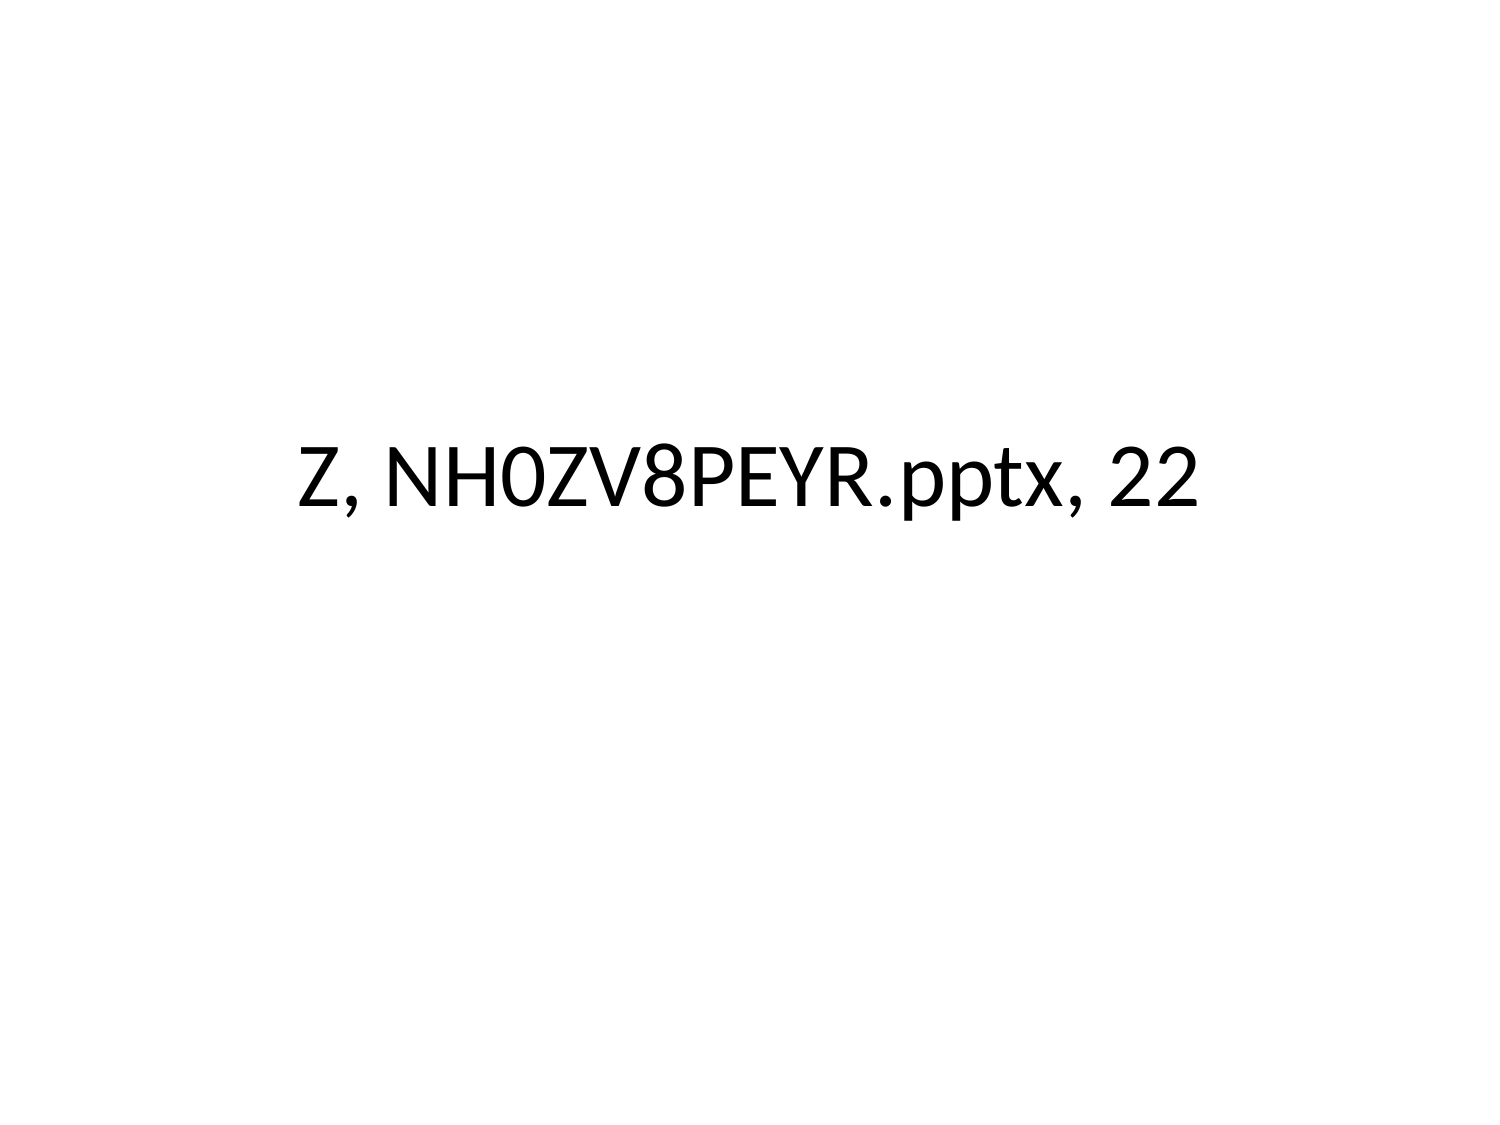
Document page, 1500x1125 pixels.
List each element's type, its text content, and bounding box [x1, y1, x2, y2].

title Z, NH0ZV8PEYR.pptx, 22 [112, 349, 1388, 591]
